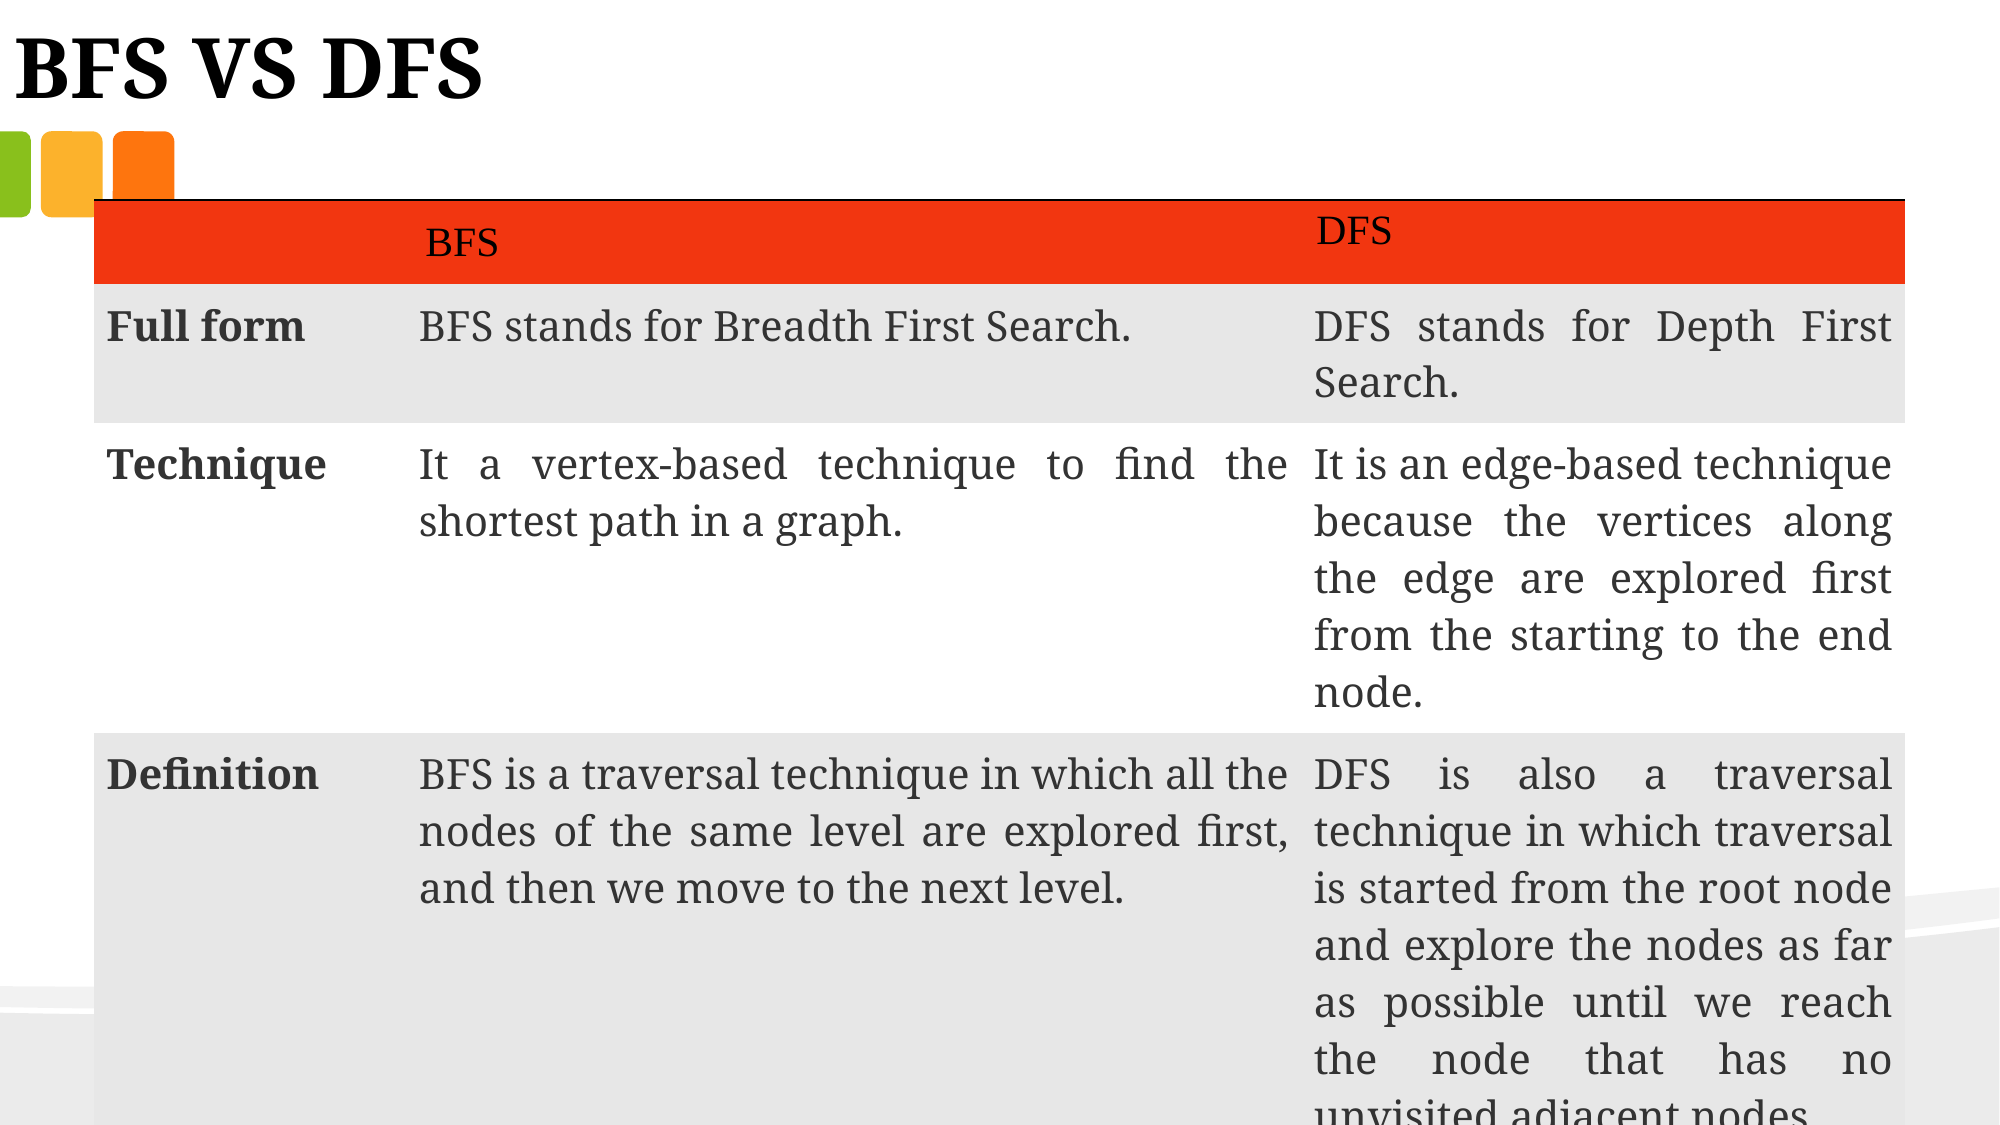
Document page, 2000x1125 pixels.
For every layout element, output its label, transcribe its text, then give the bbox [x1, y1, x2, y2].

table_cell Definition [94, 733, 407, 1125]
table_cell It is an edge-based technique because the vertices along the edge are explored first from the starting to the end node. [1302, 423, 1905, 733]
table_cell It a vertex-based technique to find the shortest path in a graph. [407, 423, 1302, 733]
table_header [94, 201, 407, 284]
table_cell DFS is also a traversal technique in which traversal is started from the root node and explore the nodes as far as possible until we reach the node that has no unvisited adjacent nodes. [1302, 733, 1905, 1125]
table_cell Full form [94, 284, 407, 423]
table_cell BFS is a traversal technique in which all the nodes of the same level are explored first, and then we move to the next level. [407, 733, 1302, 1125]
text_box BFS VS DFS [0, 0, 1551, 125]
table_header DFS [1302, 201, 1905, 284]
table_header BFS [407, 201, 1302, 284]
table_cell BFS stands for Breadth First Search. [407, 284, 1302, 423]
table_cell Technique [94, 423, 407, 733]
table_cell DFS stands for Depth First Search. [1302, 284, 1905, 423]
